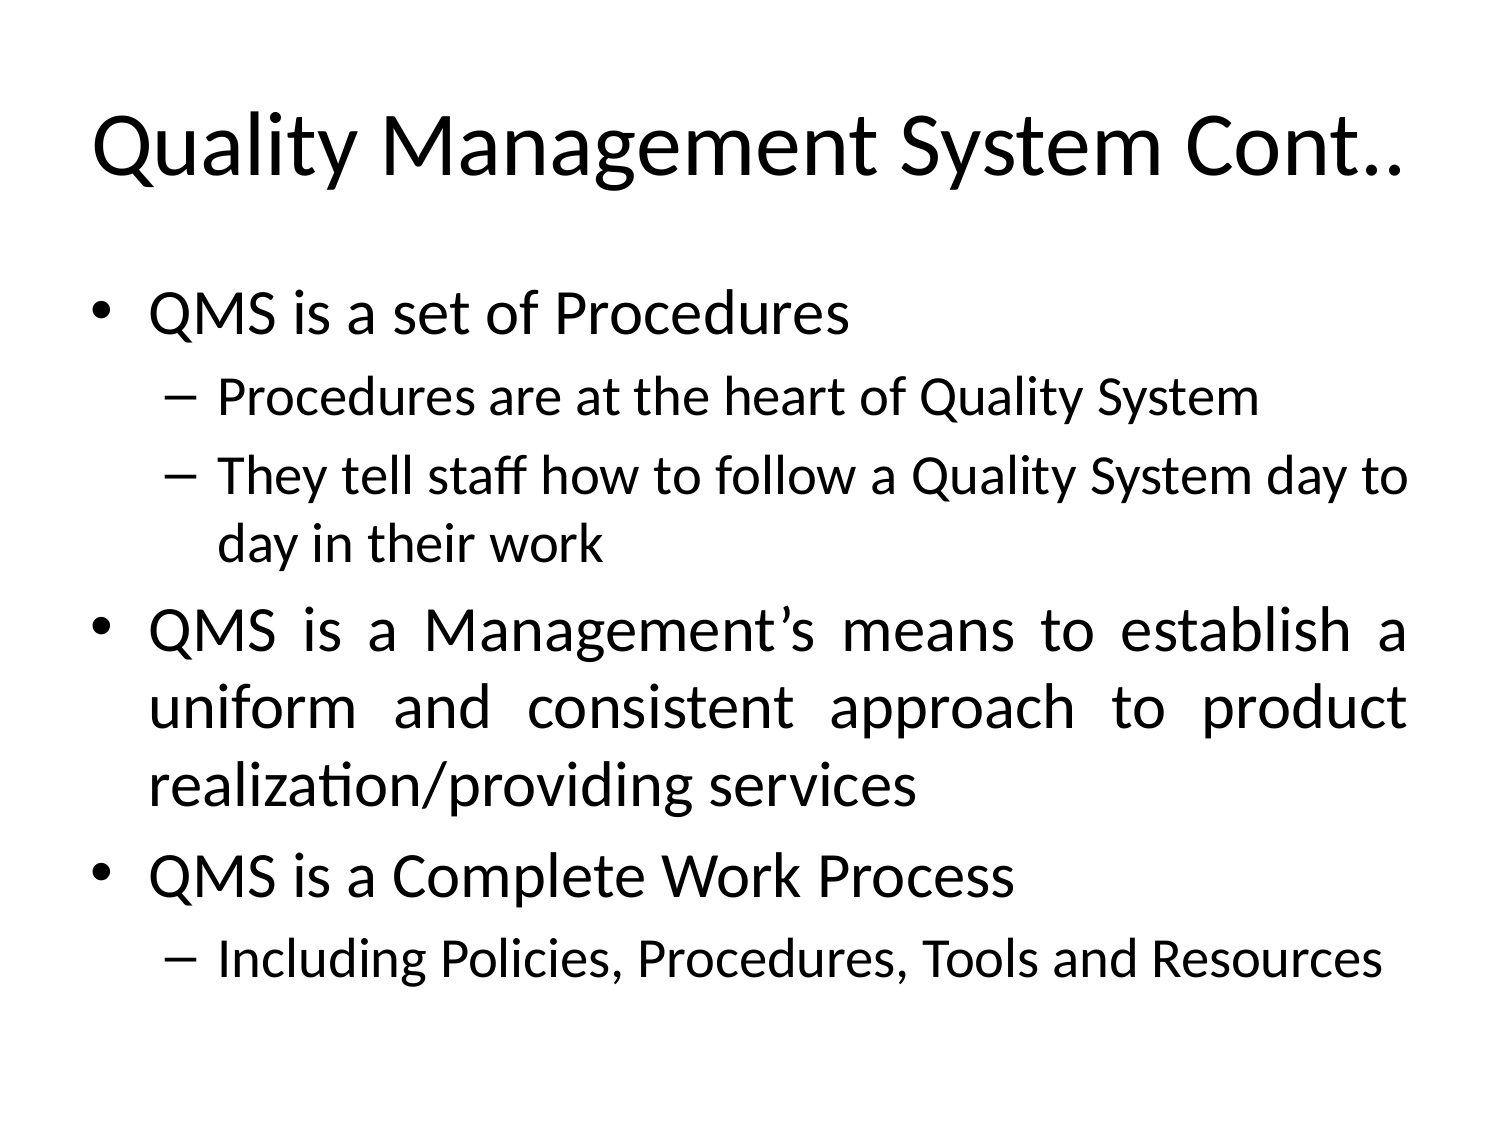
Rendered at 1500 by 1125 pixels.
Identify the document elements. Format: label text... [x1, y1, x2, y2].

title Quality Management System Cont.. [75, 45, 1425, 233]
list QMS is a set of Procedures Procedures are at the heart of Quality System They tell staff how to follow a Quality System day to day in their work QMS is a Management’s means to establish a uniform and consistent approach to product realization/providing services QMS is a Complete Work Process Including Policies, Procedures, Tools and Resources [75, 262, 1425, 1005]
